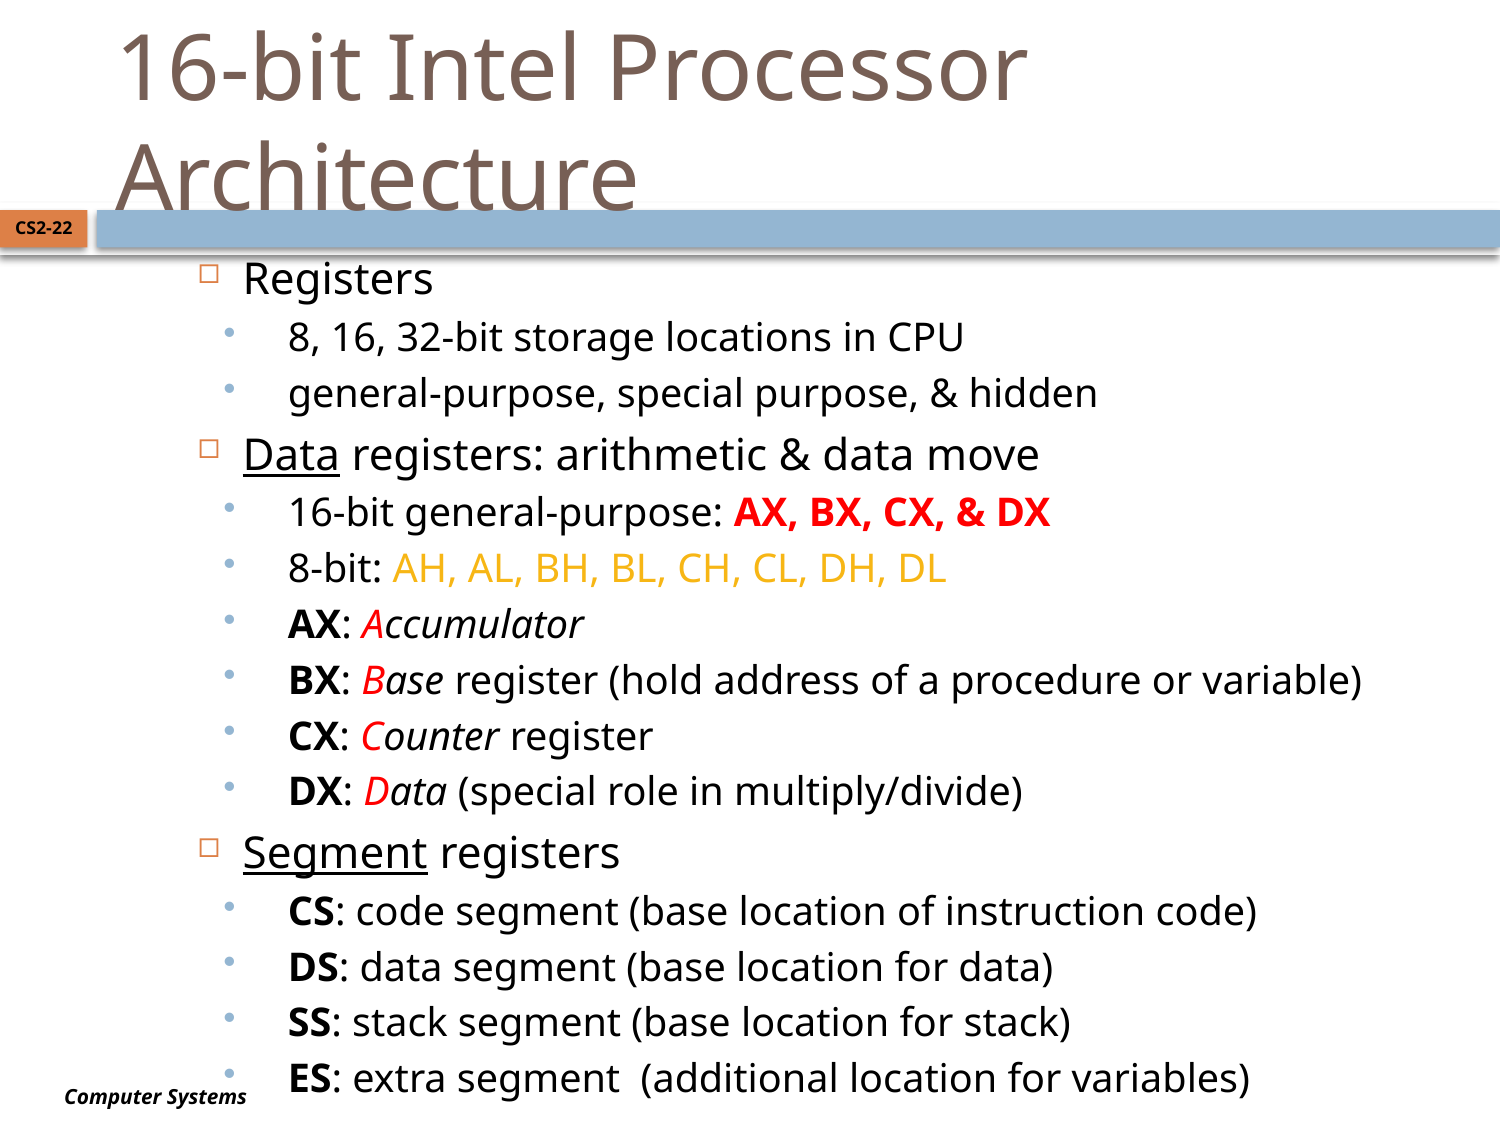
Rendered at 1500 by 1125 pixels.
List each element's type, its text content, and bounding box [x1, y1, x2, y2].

title 16-bit Intel Processor Architecture [100, 37, 1438, 200]
slide_number CS2-22 [0, 208, 88, 249]
list Registers 8, 16, 32-bit storage locations in CPU general-purpose, special purpose, & hidden Data registers: arithmetic & data move 16-bit general-purpose: AX, BX, CX, & DX 8-bit: AH, AL, BH, BL, CH, CL, DH, DL AX: Accumulator BX: Base register (hold address of a procedure or variable) CX: Counter register DX: Data (special role in multiply/divide) Segment registers CS: code segment (base location of instruction code) DS: data segment (base location for data) SS: stack segment (base location for stack) ES: extra segment (additional location for variables) [183, 243, 1438, 1125]
